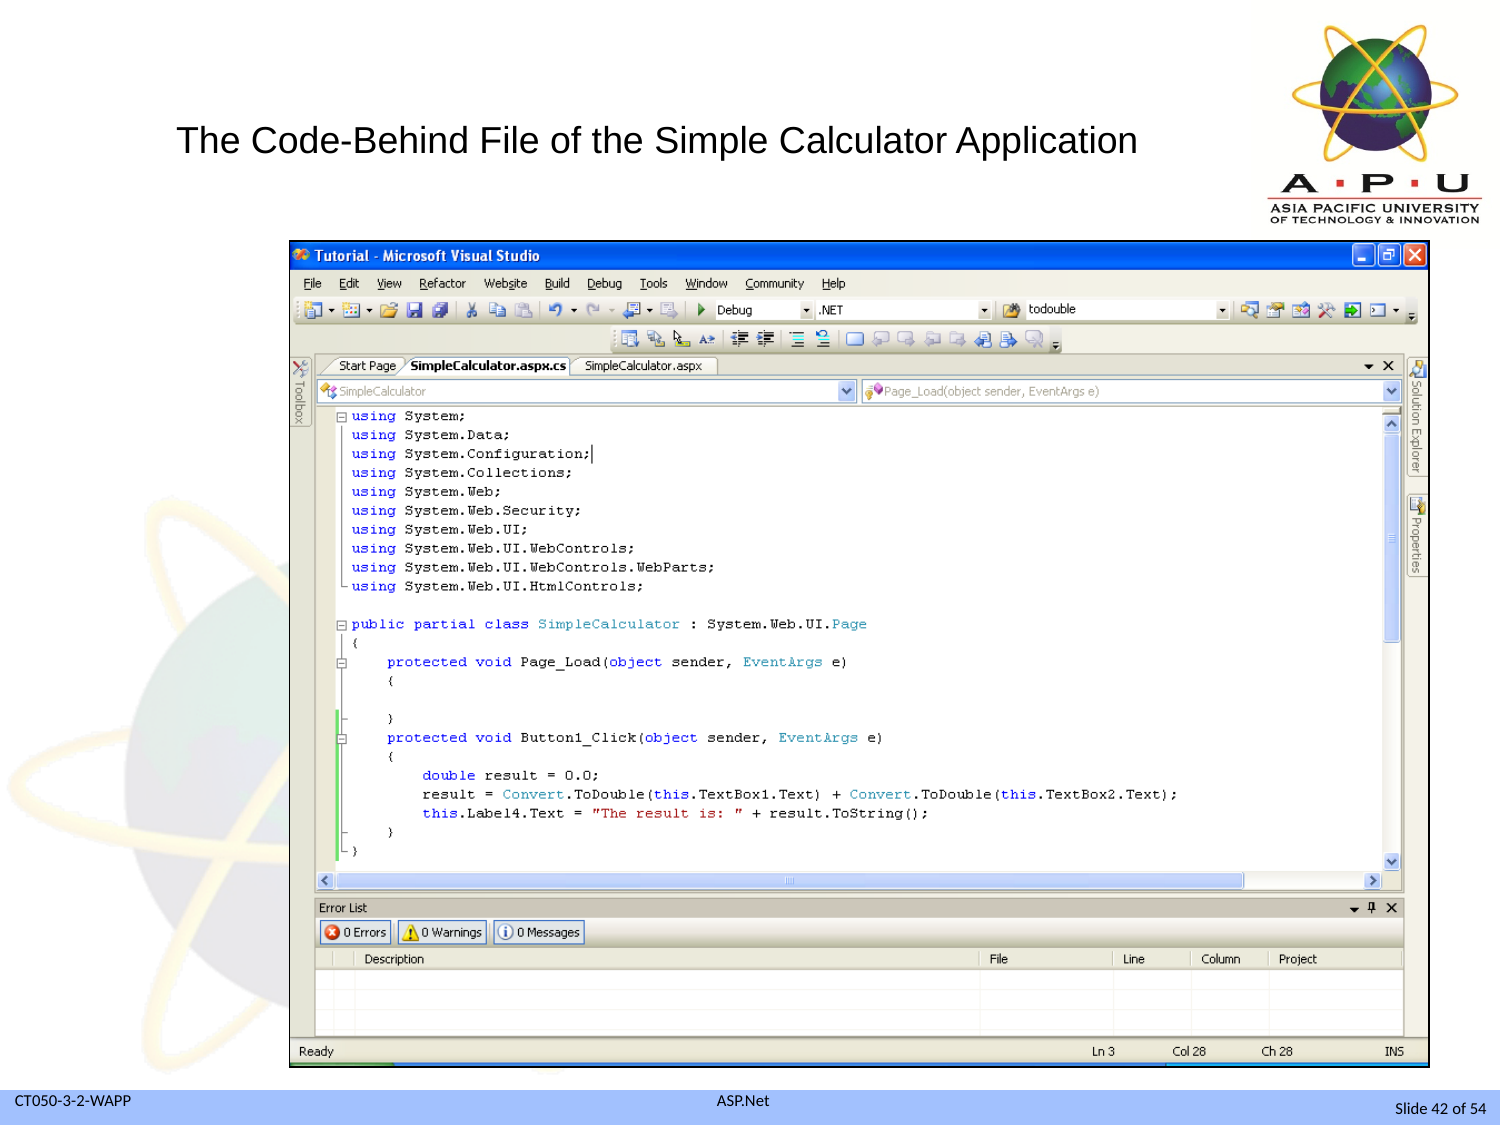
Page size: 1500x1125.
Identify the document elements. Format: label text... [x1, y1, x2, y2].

title The Code-Behind File of the Simple Calculator Application [79, 45, 1235, 233]
picture [289, 241, 1429, 1067]
picture [1251, 0, 1500, 249]
